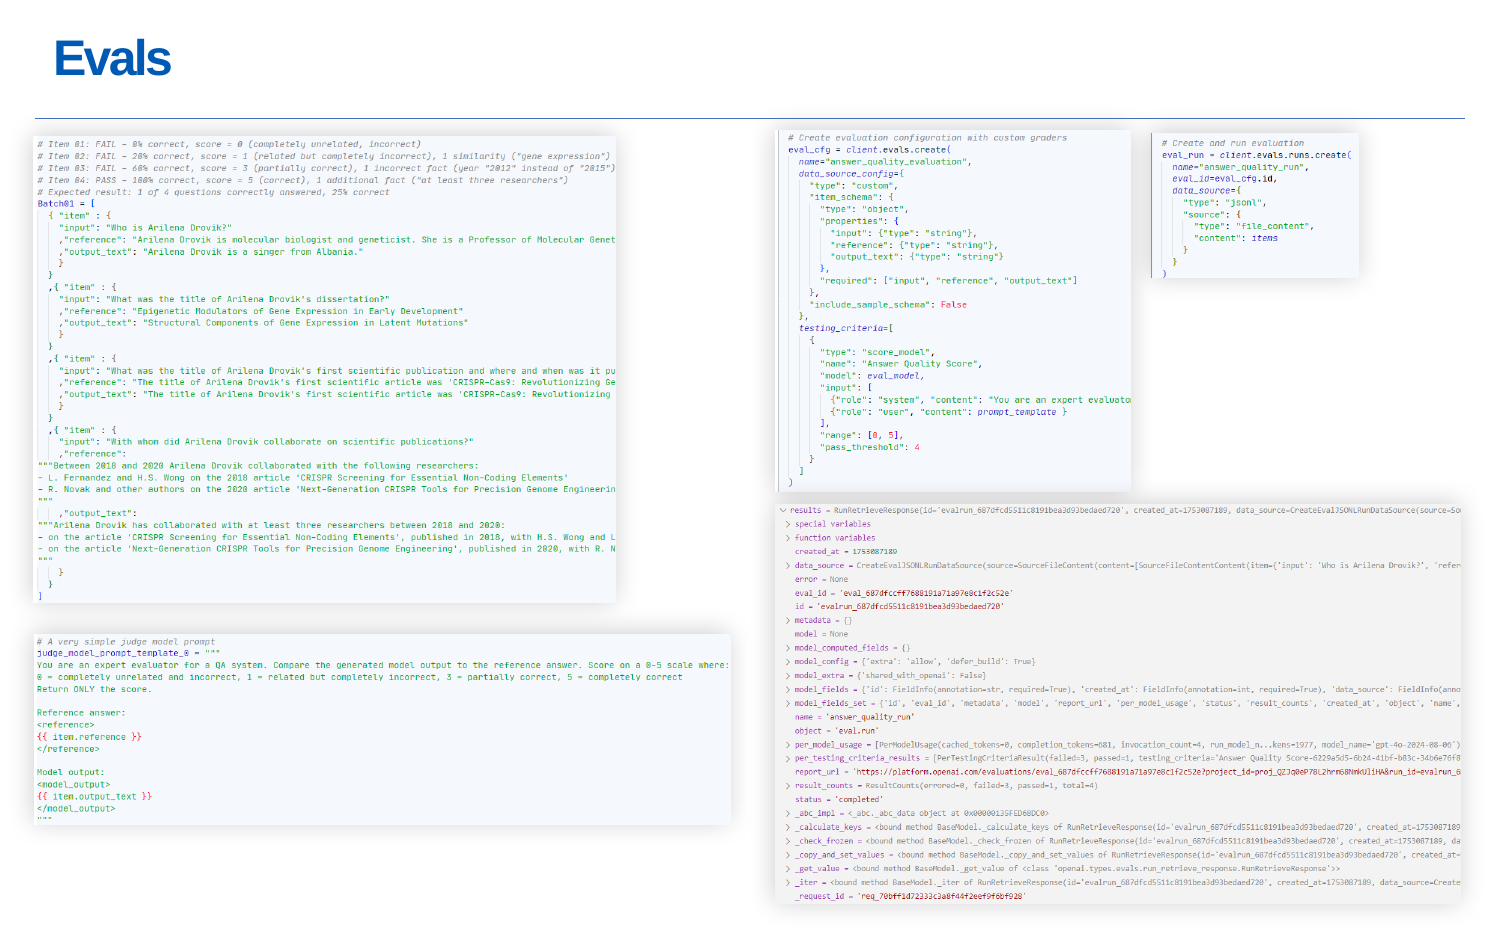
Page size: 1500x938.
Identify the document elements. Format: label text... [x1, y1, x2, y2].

picture [34, 634, 731, 825]
picture [775, 130, 1131, 492]
picture [775, 504, 1461, 904]
picture [1151, 133, 1359, 278]
picture [33, 136, 616, 603]
title Evals [0, 0, 1500, 119]
